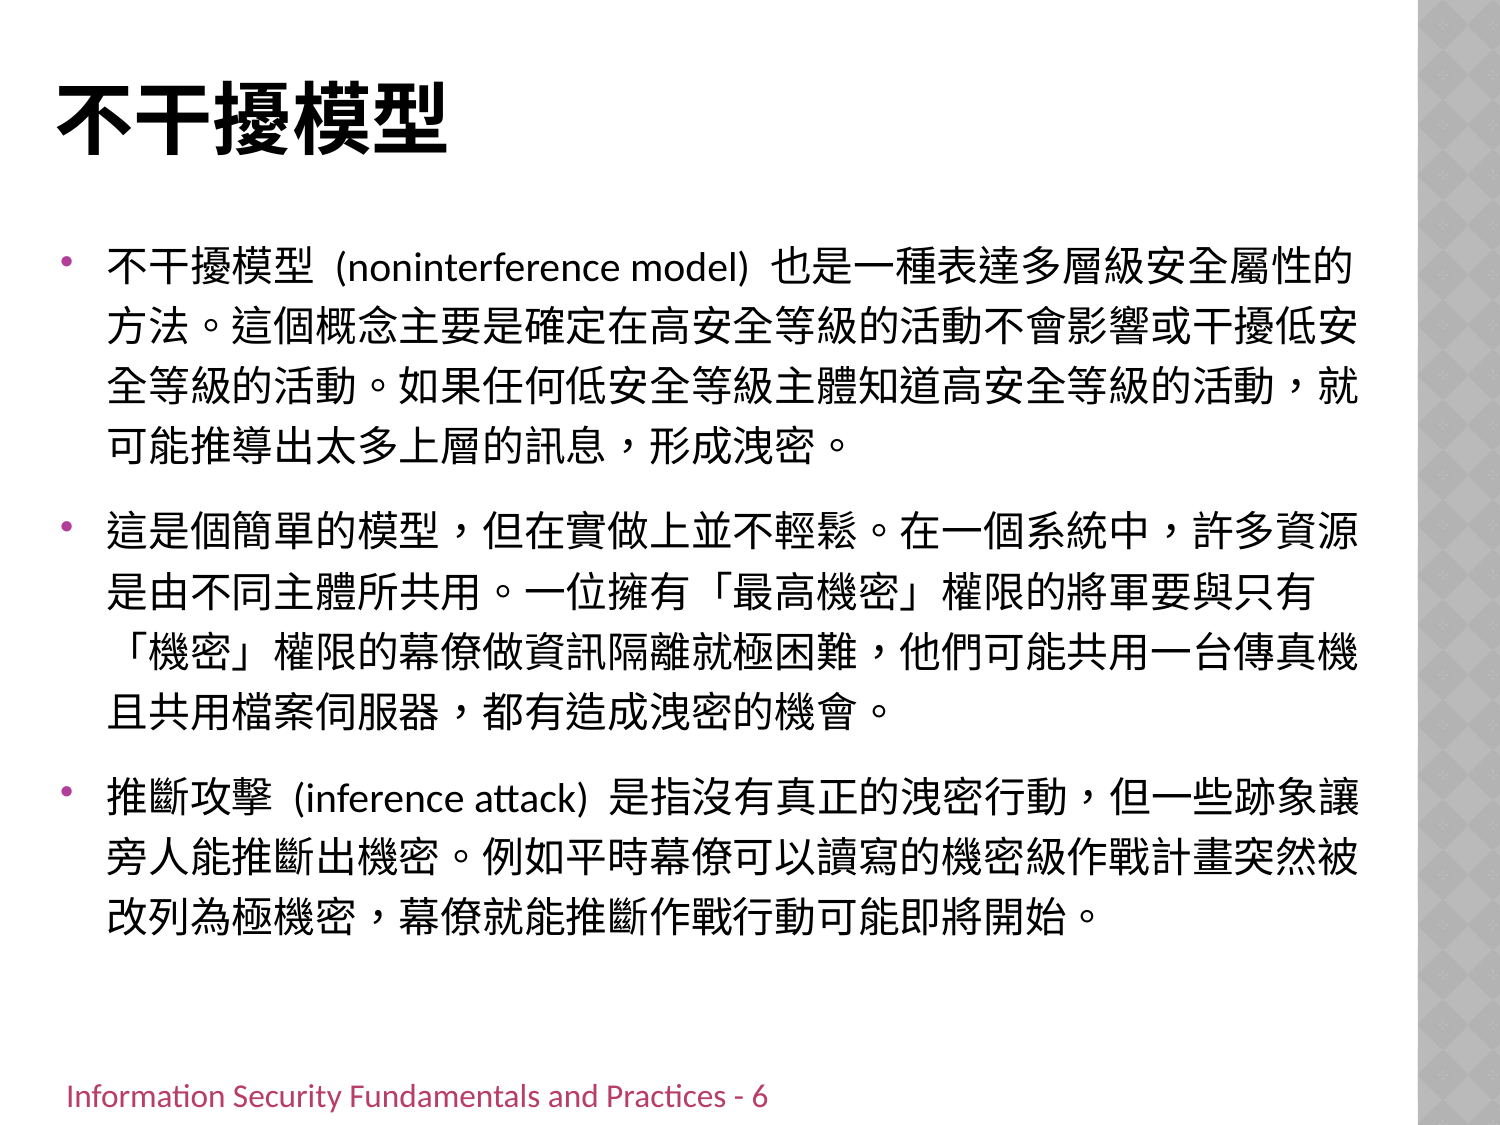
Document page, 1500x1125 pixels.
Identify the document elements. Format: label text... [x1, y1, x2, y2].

title 不干擾模型 [46, 52, 1395, 164]
list 不干擾模型 (noninterference model) 也是一種表達多層級安全屬性的方法。這個概念主要是確定在高安全等級的活動不會影響或干擾低安全等級的活動。如果任何低安全等級主體知道高安全等級的活動，就可能推導出太多上層的訊息，形成洩密。 這是個簡單的模型，但在實做上並不輕鬆。在一個系統中，許多資源是由不同主體所共用。一位擁有「最高機密」權限的將軍要與只有「機密」權限的幕僚做資訊隔離就極困難，他們可能共用一台傳真機且共用檔案伺服器，都有造成洩密的機會。 推斷攻擊 (inference attack) 是指沒有真正的洩密行動，但一些跡象讓旁人能推斷出機密。例如平時幕僚可以讀寫的機密級作戰計畫突然被改列為極機密，幕僚就能推斷作戰行動可能即將開始。 [46, 222, 1395, 1125]
